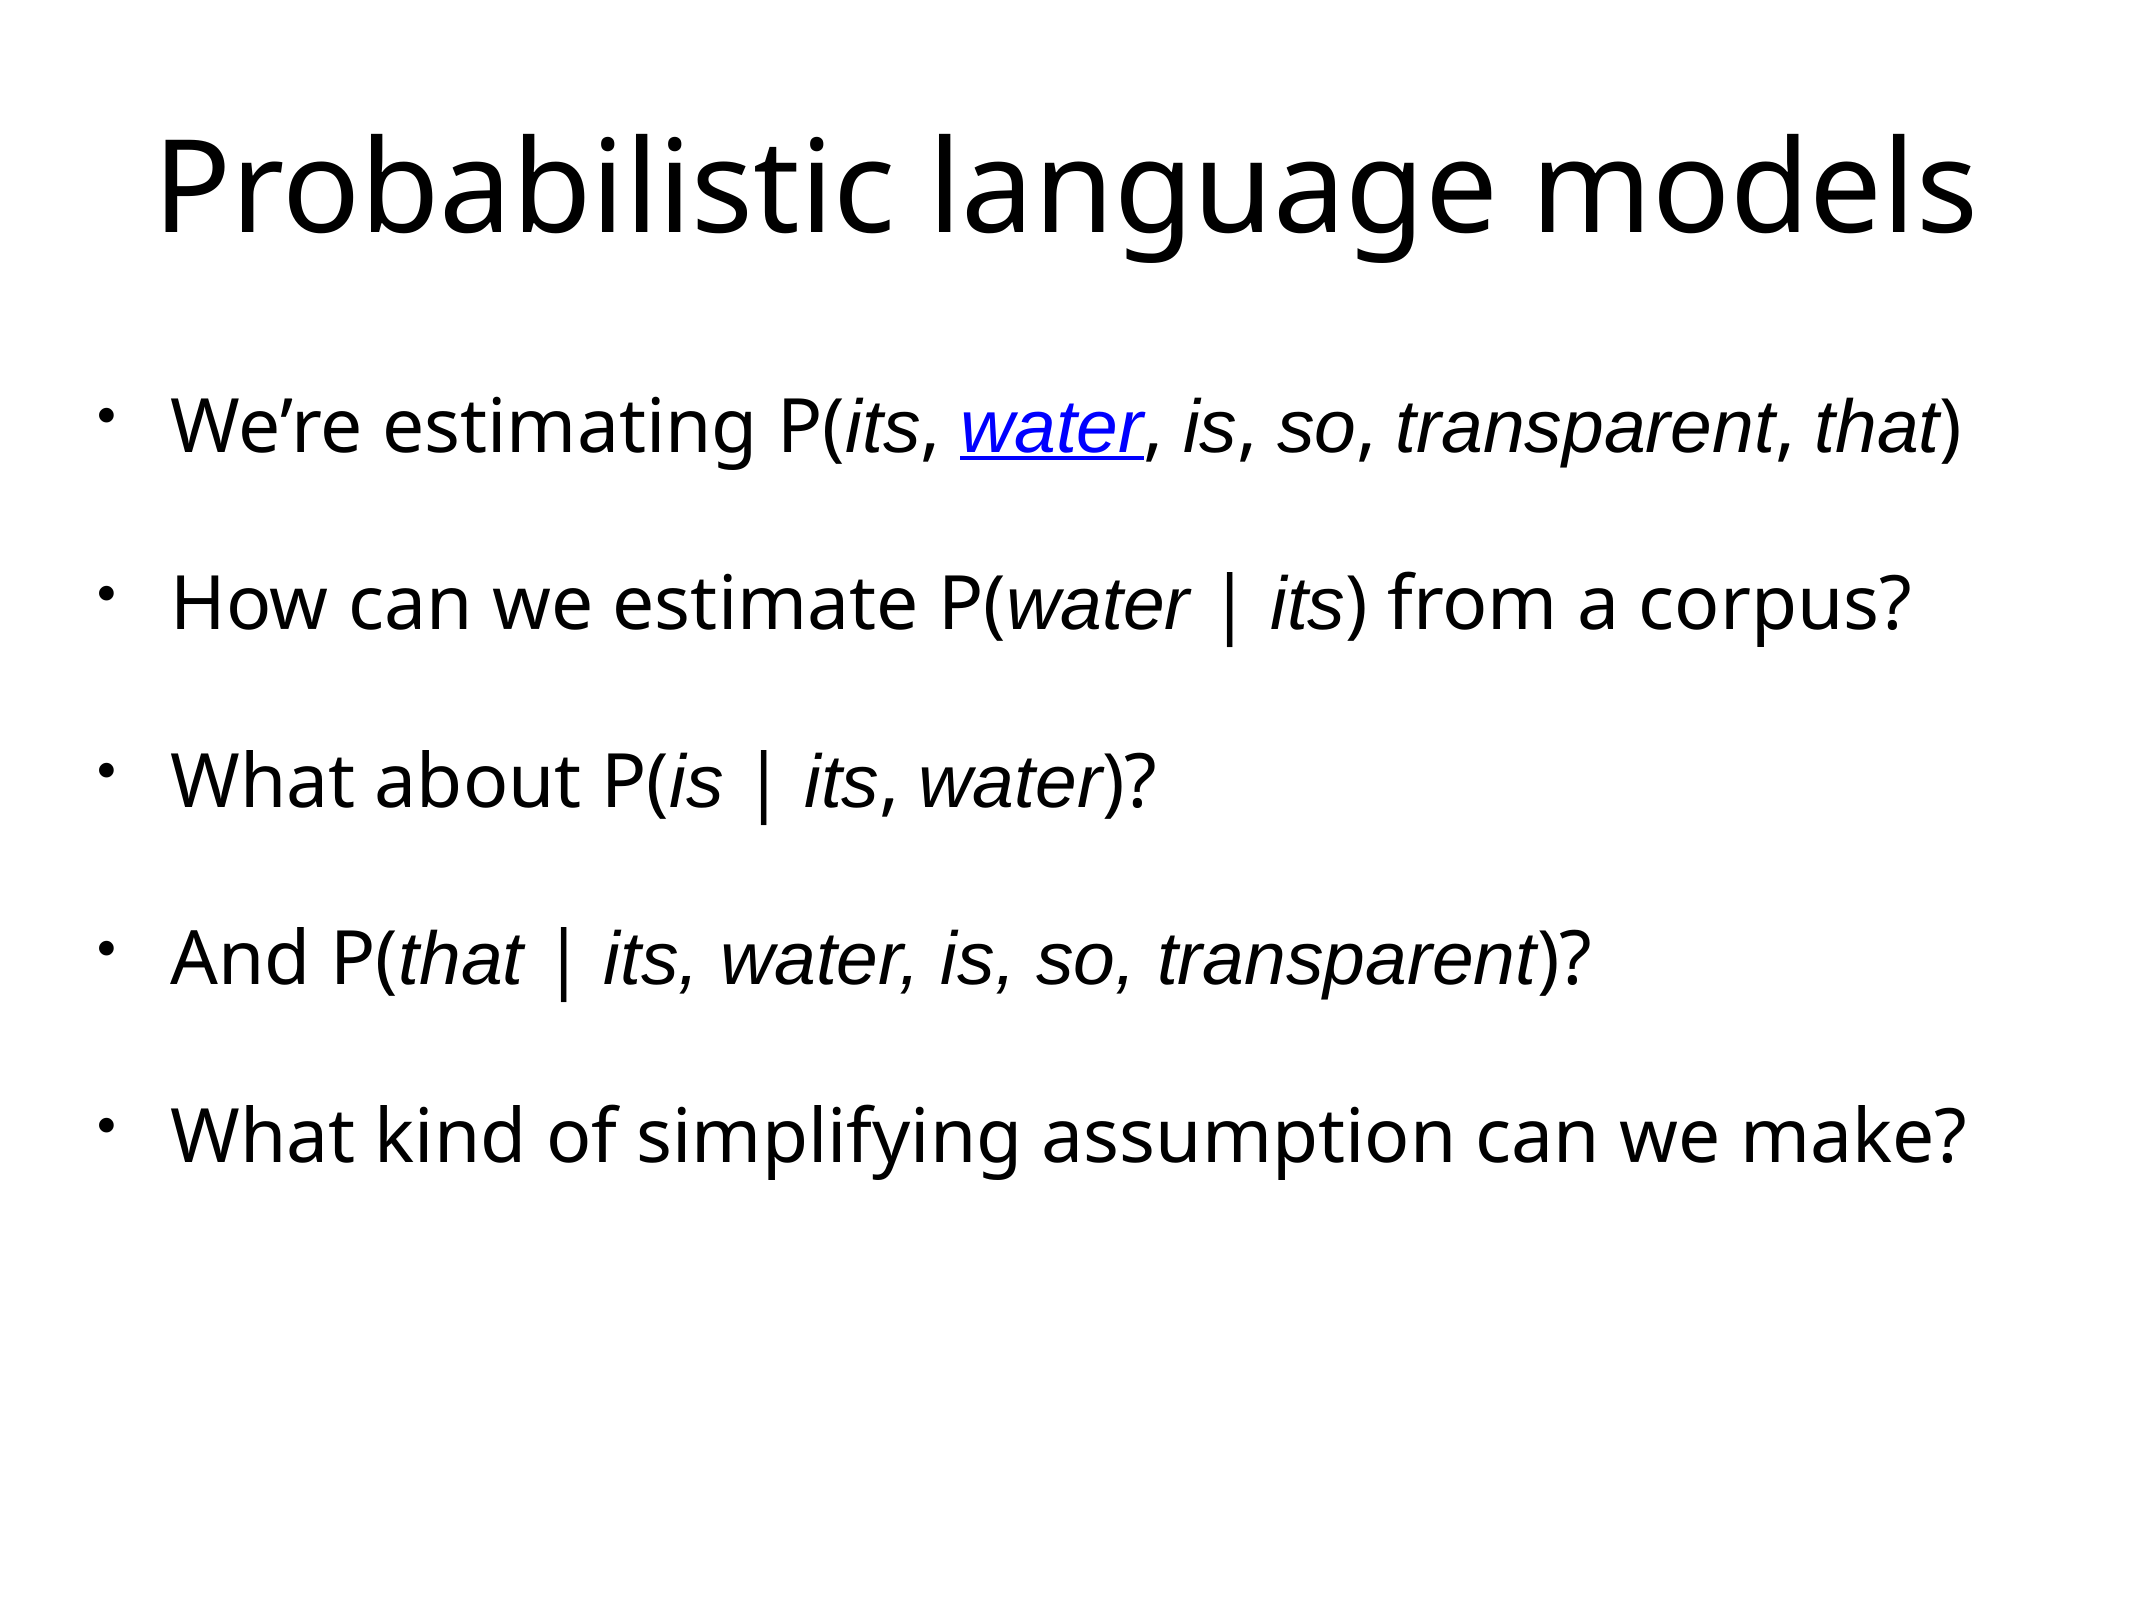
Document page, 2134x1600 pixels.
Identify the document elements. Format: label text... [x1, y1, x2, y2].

list We’re estimating P(its, water, is, so, transparent, that) How can we estimate P(water | its) from a corpus? What about P(is | its, water)? And P(that | its, water, is, so, transparent)? What kind of simplifying assumption can we make? [88, 303, 2045, 1251]
text_box Probabilistic language models [134, 95, 1999, 267]
